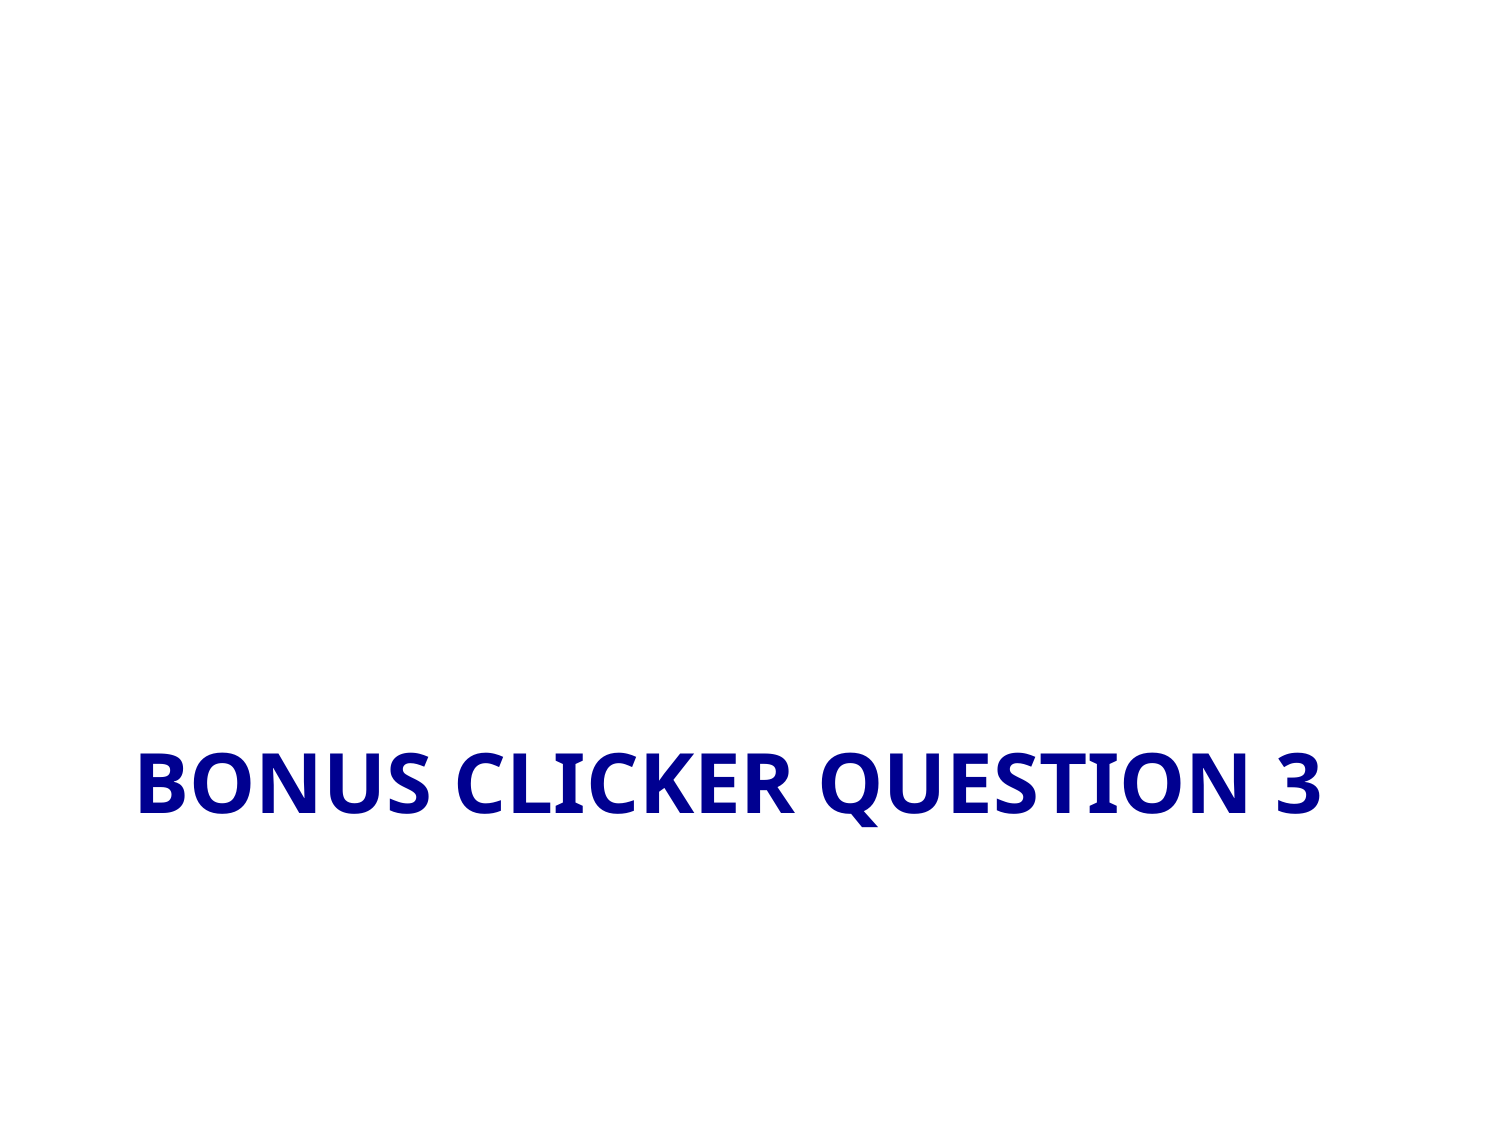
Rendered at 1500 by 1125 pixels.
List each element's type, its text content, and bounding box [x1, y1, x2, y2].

title Bonus Clicker Question 3 [118, 722, 1394, 947]
